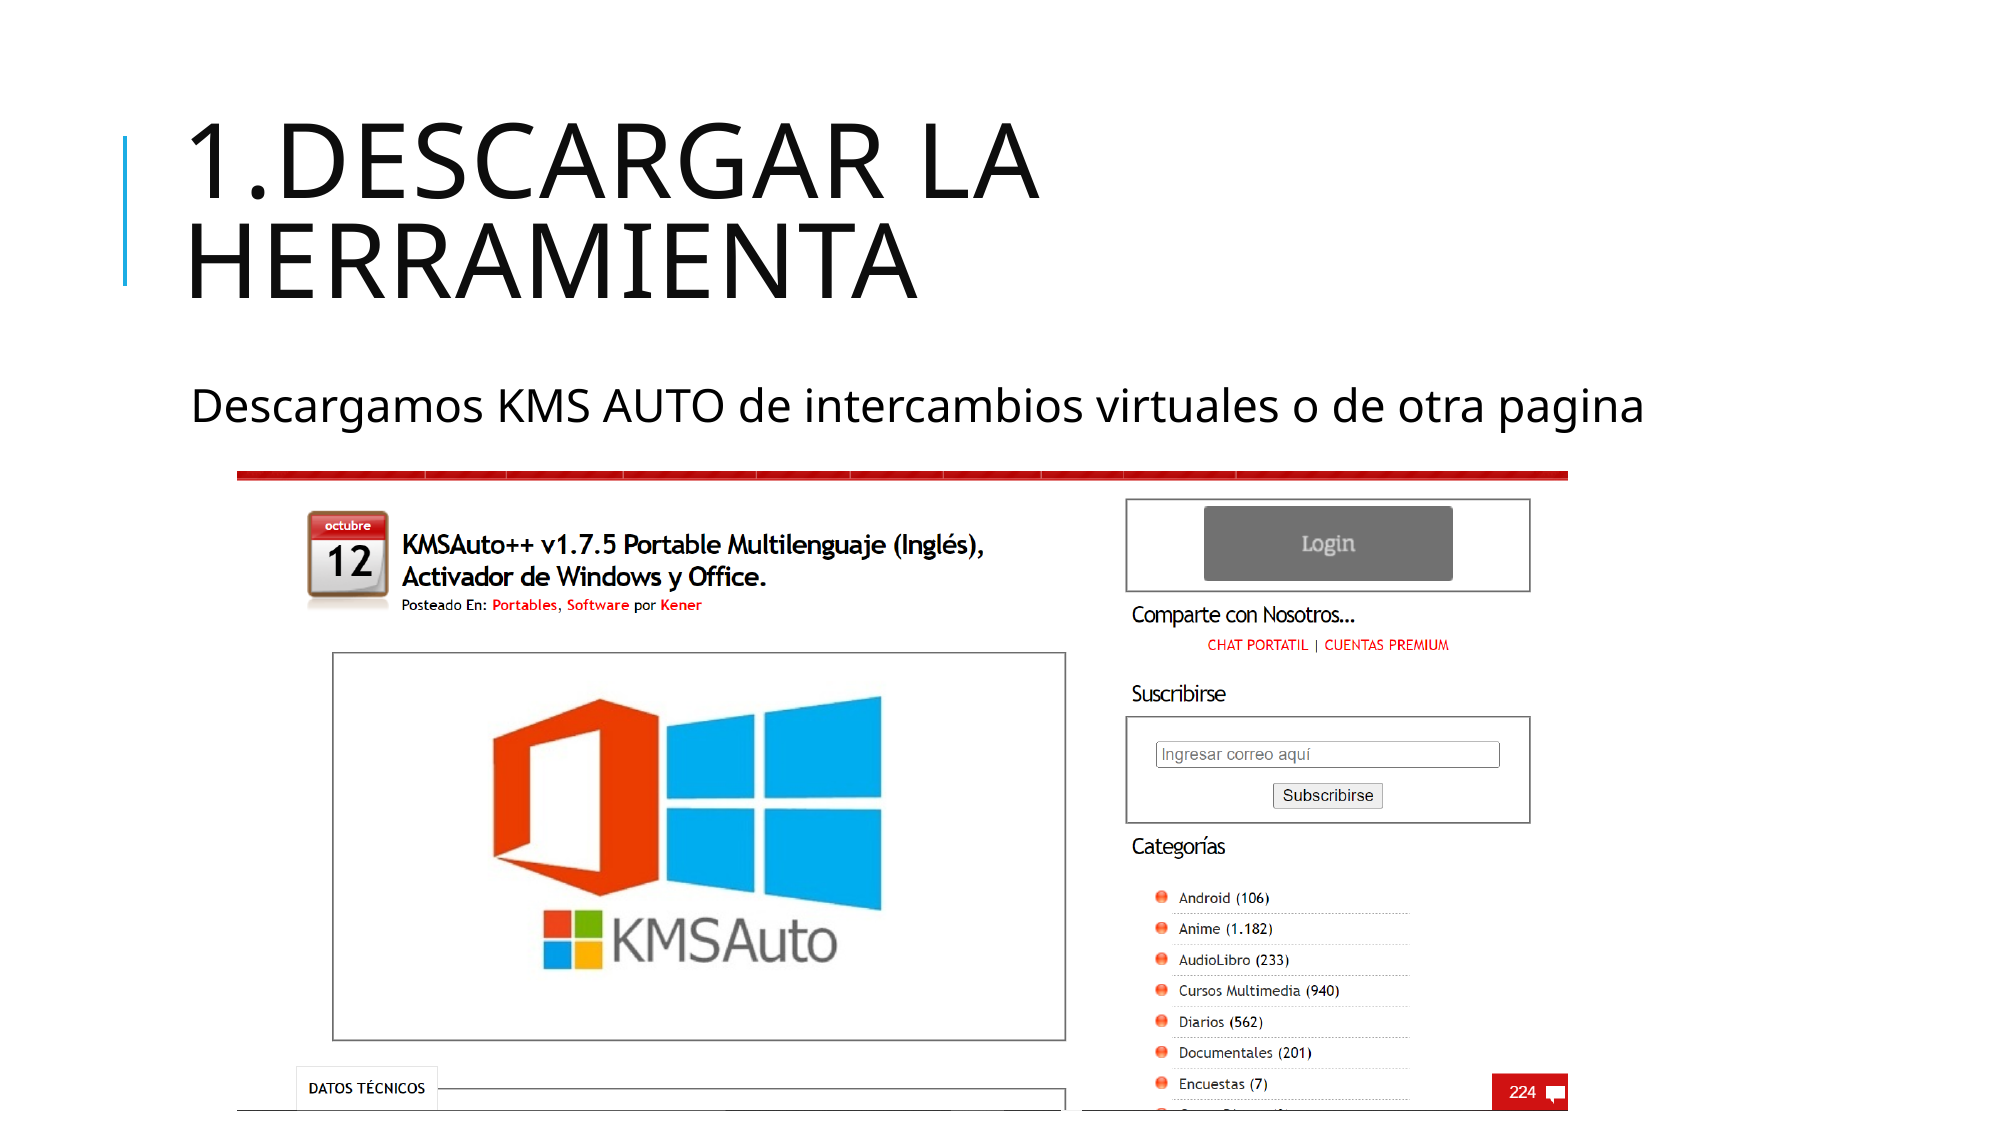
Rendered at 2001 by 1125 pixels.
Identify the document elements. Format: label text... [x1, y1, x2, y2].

title 1.Descargar la herramienta [168, 96, 1763, 342]
picture [237, 471, 1568, 1111]
list Descargamos KMS AUTO de intercambios virtuales o de otra pagina [168, 375, 1763, 1035]
